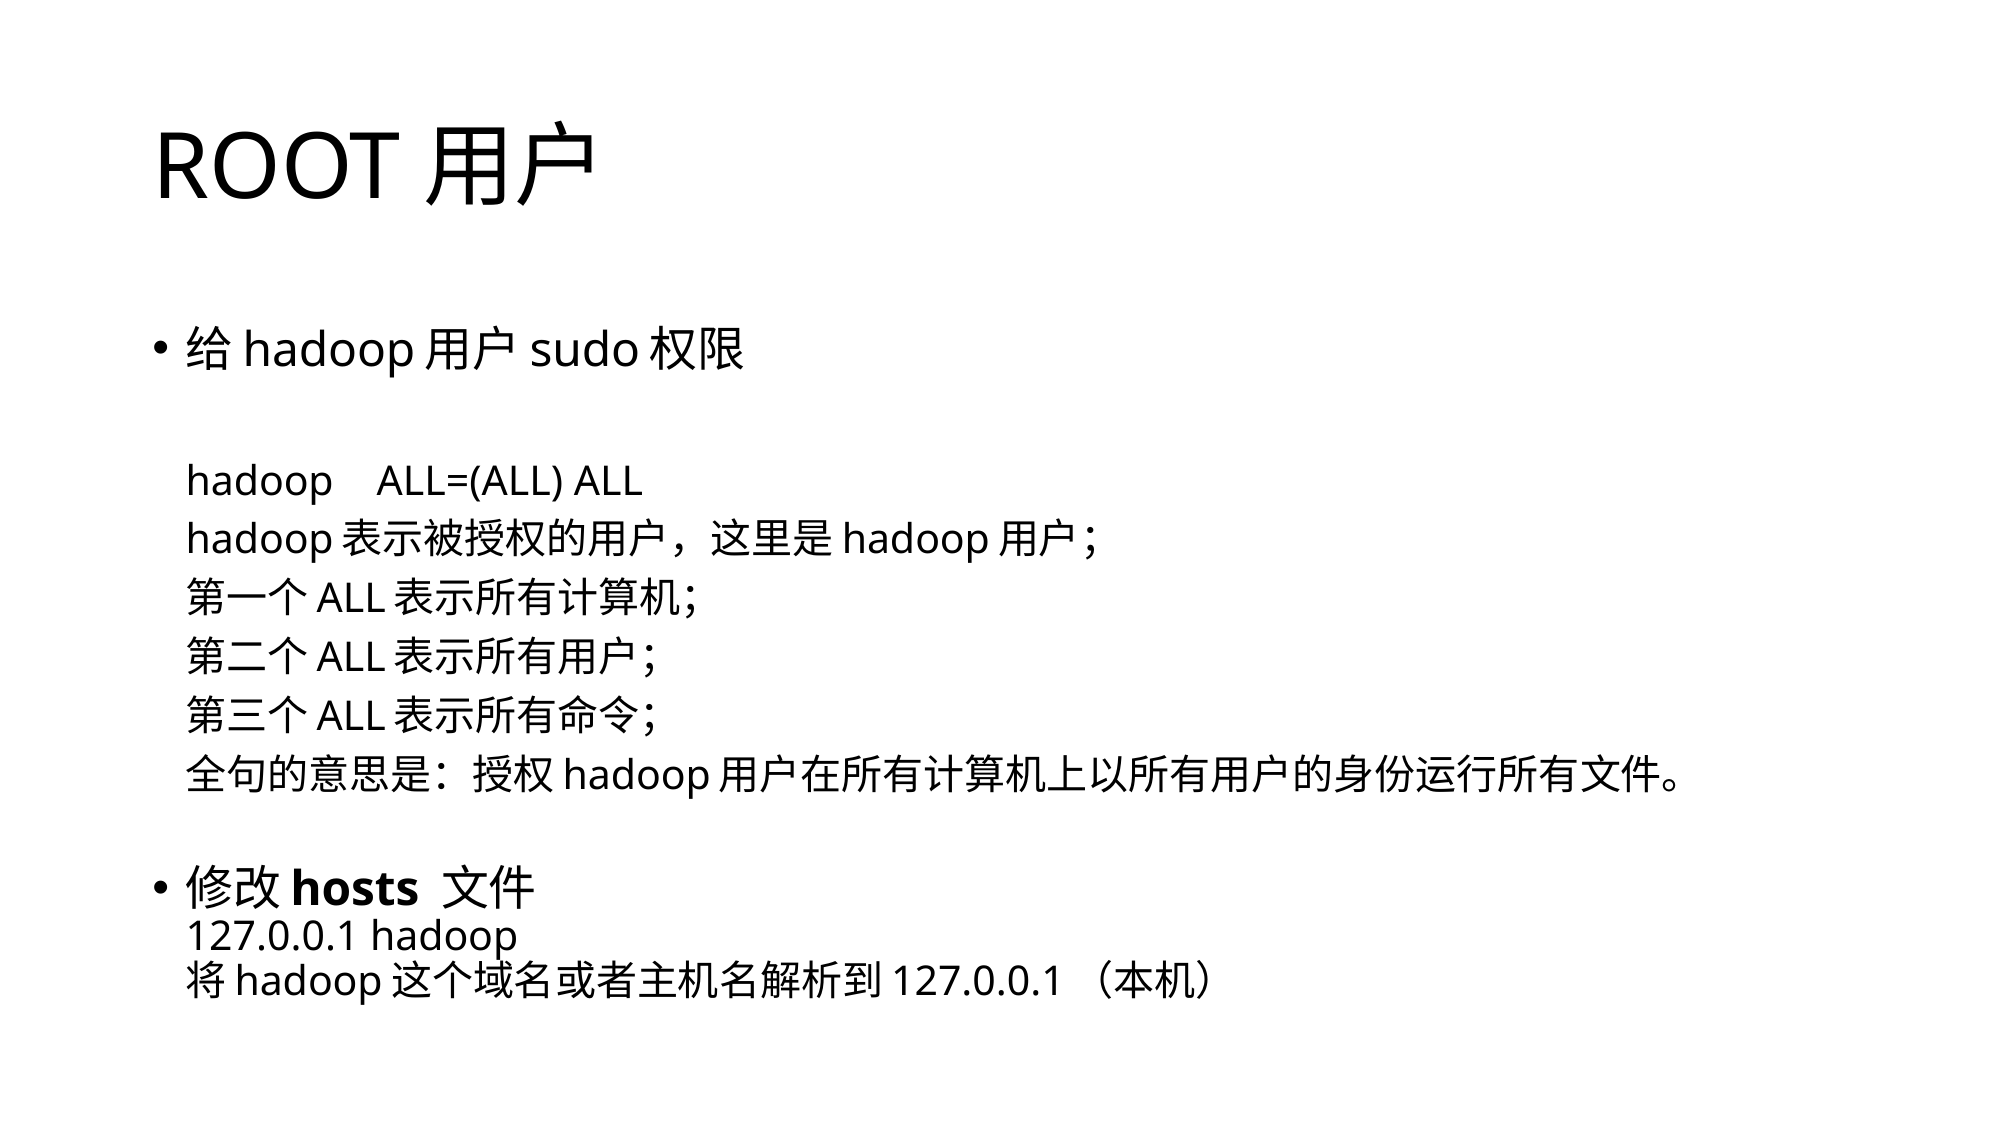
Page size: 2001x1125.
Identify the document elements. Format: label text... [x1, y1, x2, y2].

list 给hadoop用户sudo权限 hadoop ALL=(ALL) ALL hadoop表示被授权的用户，这里是hadoop用户； 第一个ALL表示所有计算机； 第二个ALL表示所有用户； 第三个ALL表示所有命令； 全句的意思是：授权hadoop用户在所有计算机上以所有用户的身份运行所有文件。 修改hosts 文件 127.0.0.1 hadoop 将hadoop这个域名或者主机名解析到127.0.0.1（本机） [137, 299, 1863, 1014]
title ROOT用户 [137, 59, 1863, 278]
